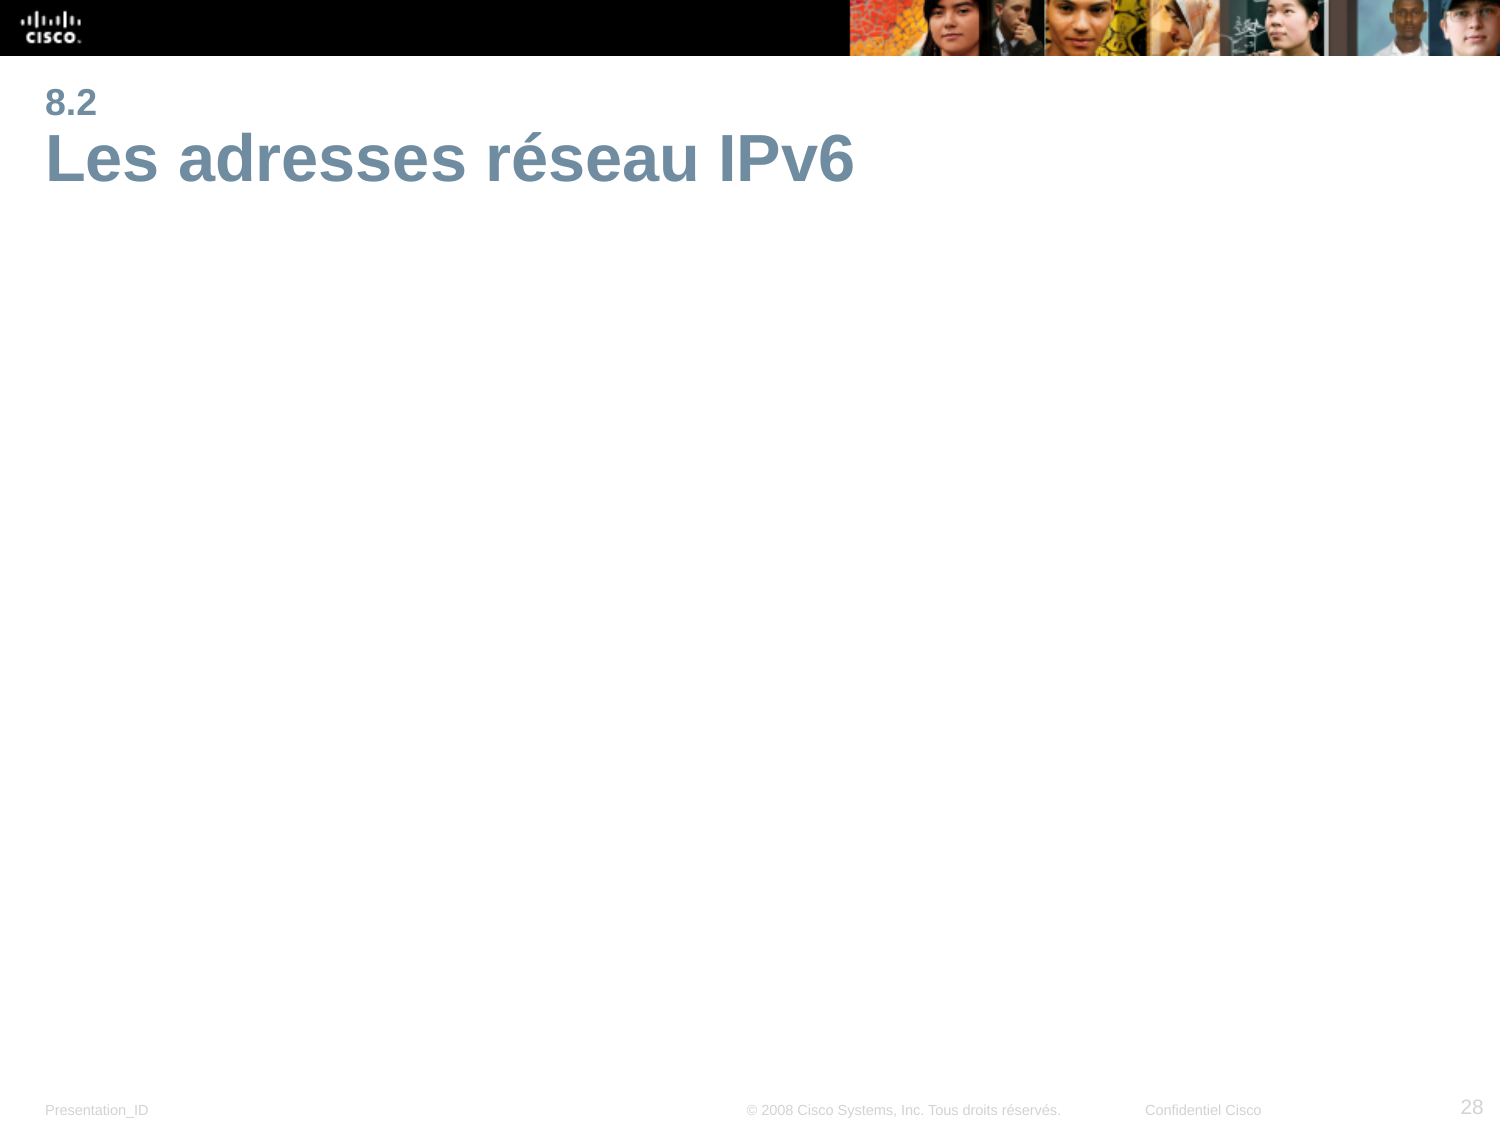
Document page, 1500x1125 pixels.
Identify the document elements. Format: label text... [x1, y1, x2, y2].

title 8.2 Les adresses réseau IPv6 [31, 64, 1471, 203]
picture [0, 0, 1500, 56]
